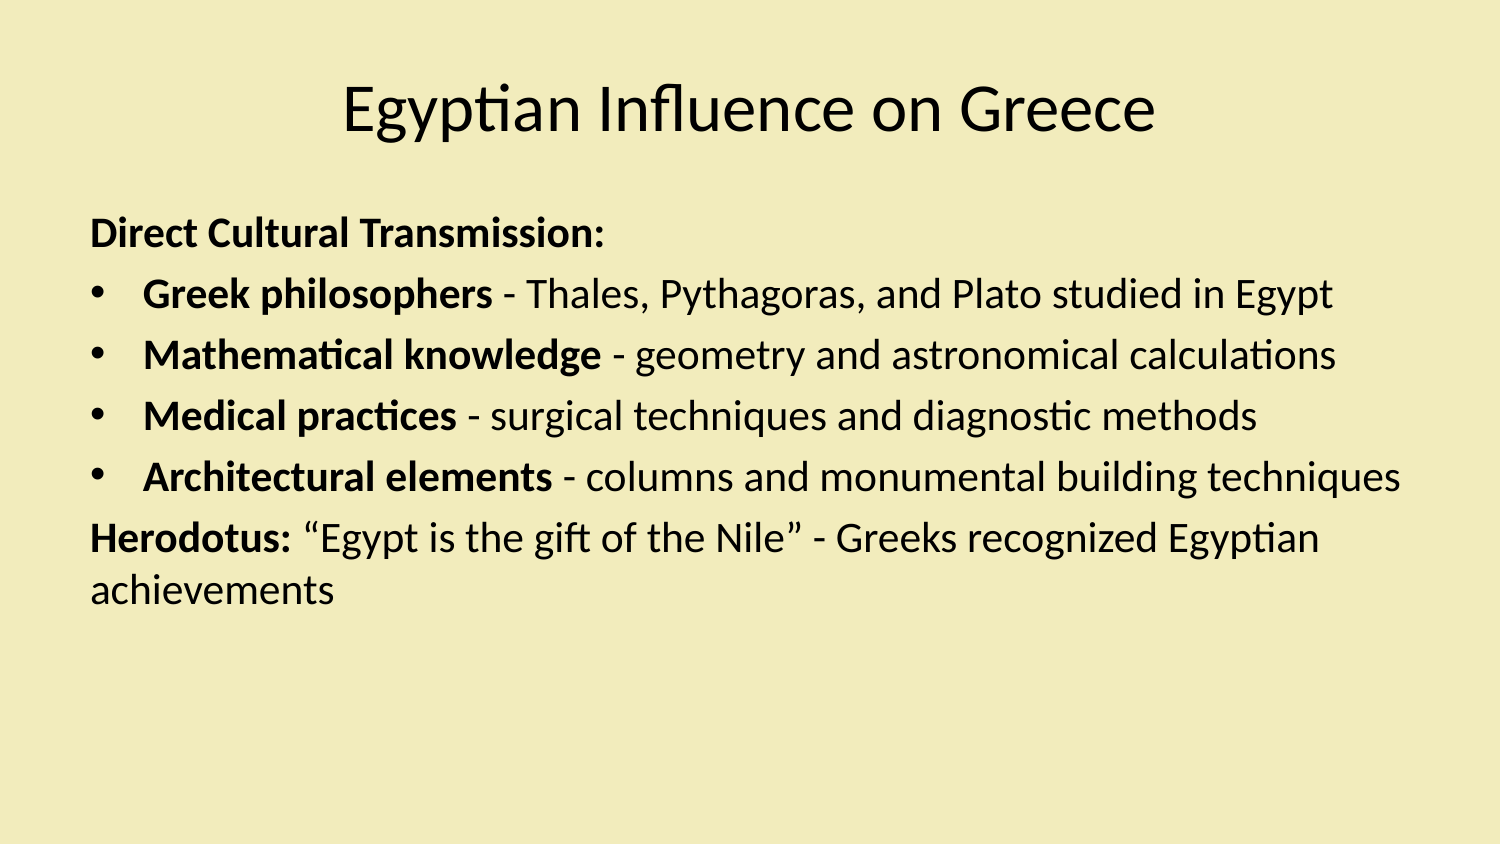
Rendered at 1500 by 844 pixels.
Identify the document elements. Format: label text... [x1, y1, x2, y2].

list Direct Cultural Transmission: Greek philosophers - Thales, Pythagoras, and Plato studied in Egypt Mathematical knowledge - geometry and astronomical calculations Medical practices - surgical techniques and diagnostic methods Architectural elements - columns and monumental building techniques Herodotus: “Egypt is the gift of the Nile” - Greeks recognized Egyptian achievements [75, 196, 1425, 754]
title Egyptian Influence on Greece [75, 33, 1425, 175]
